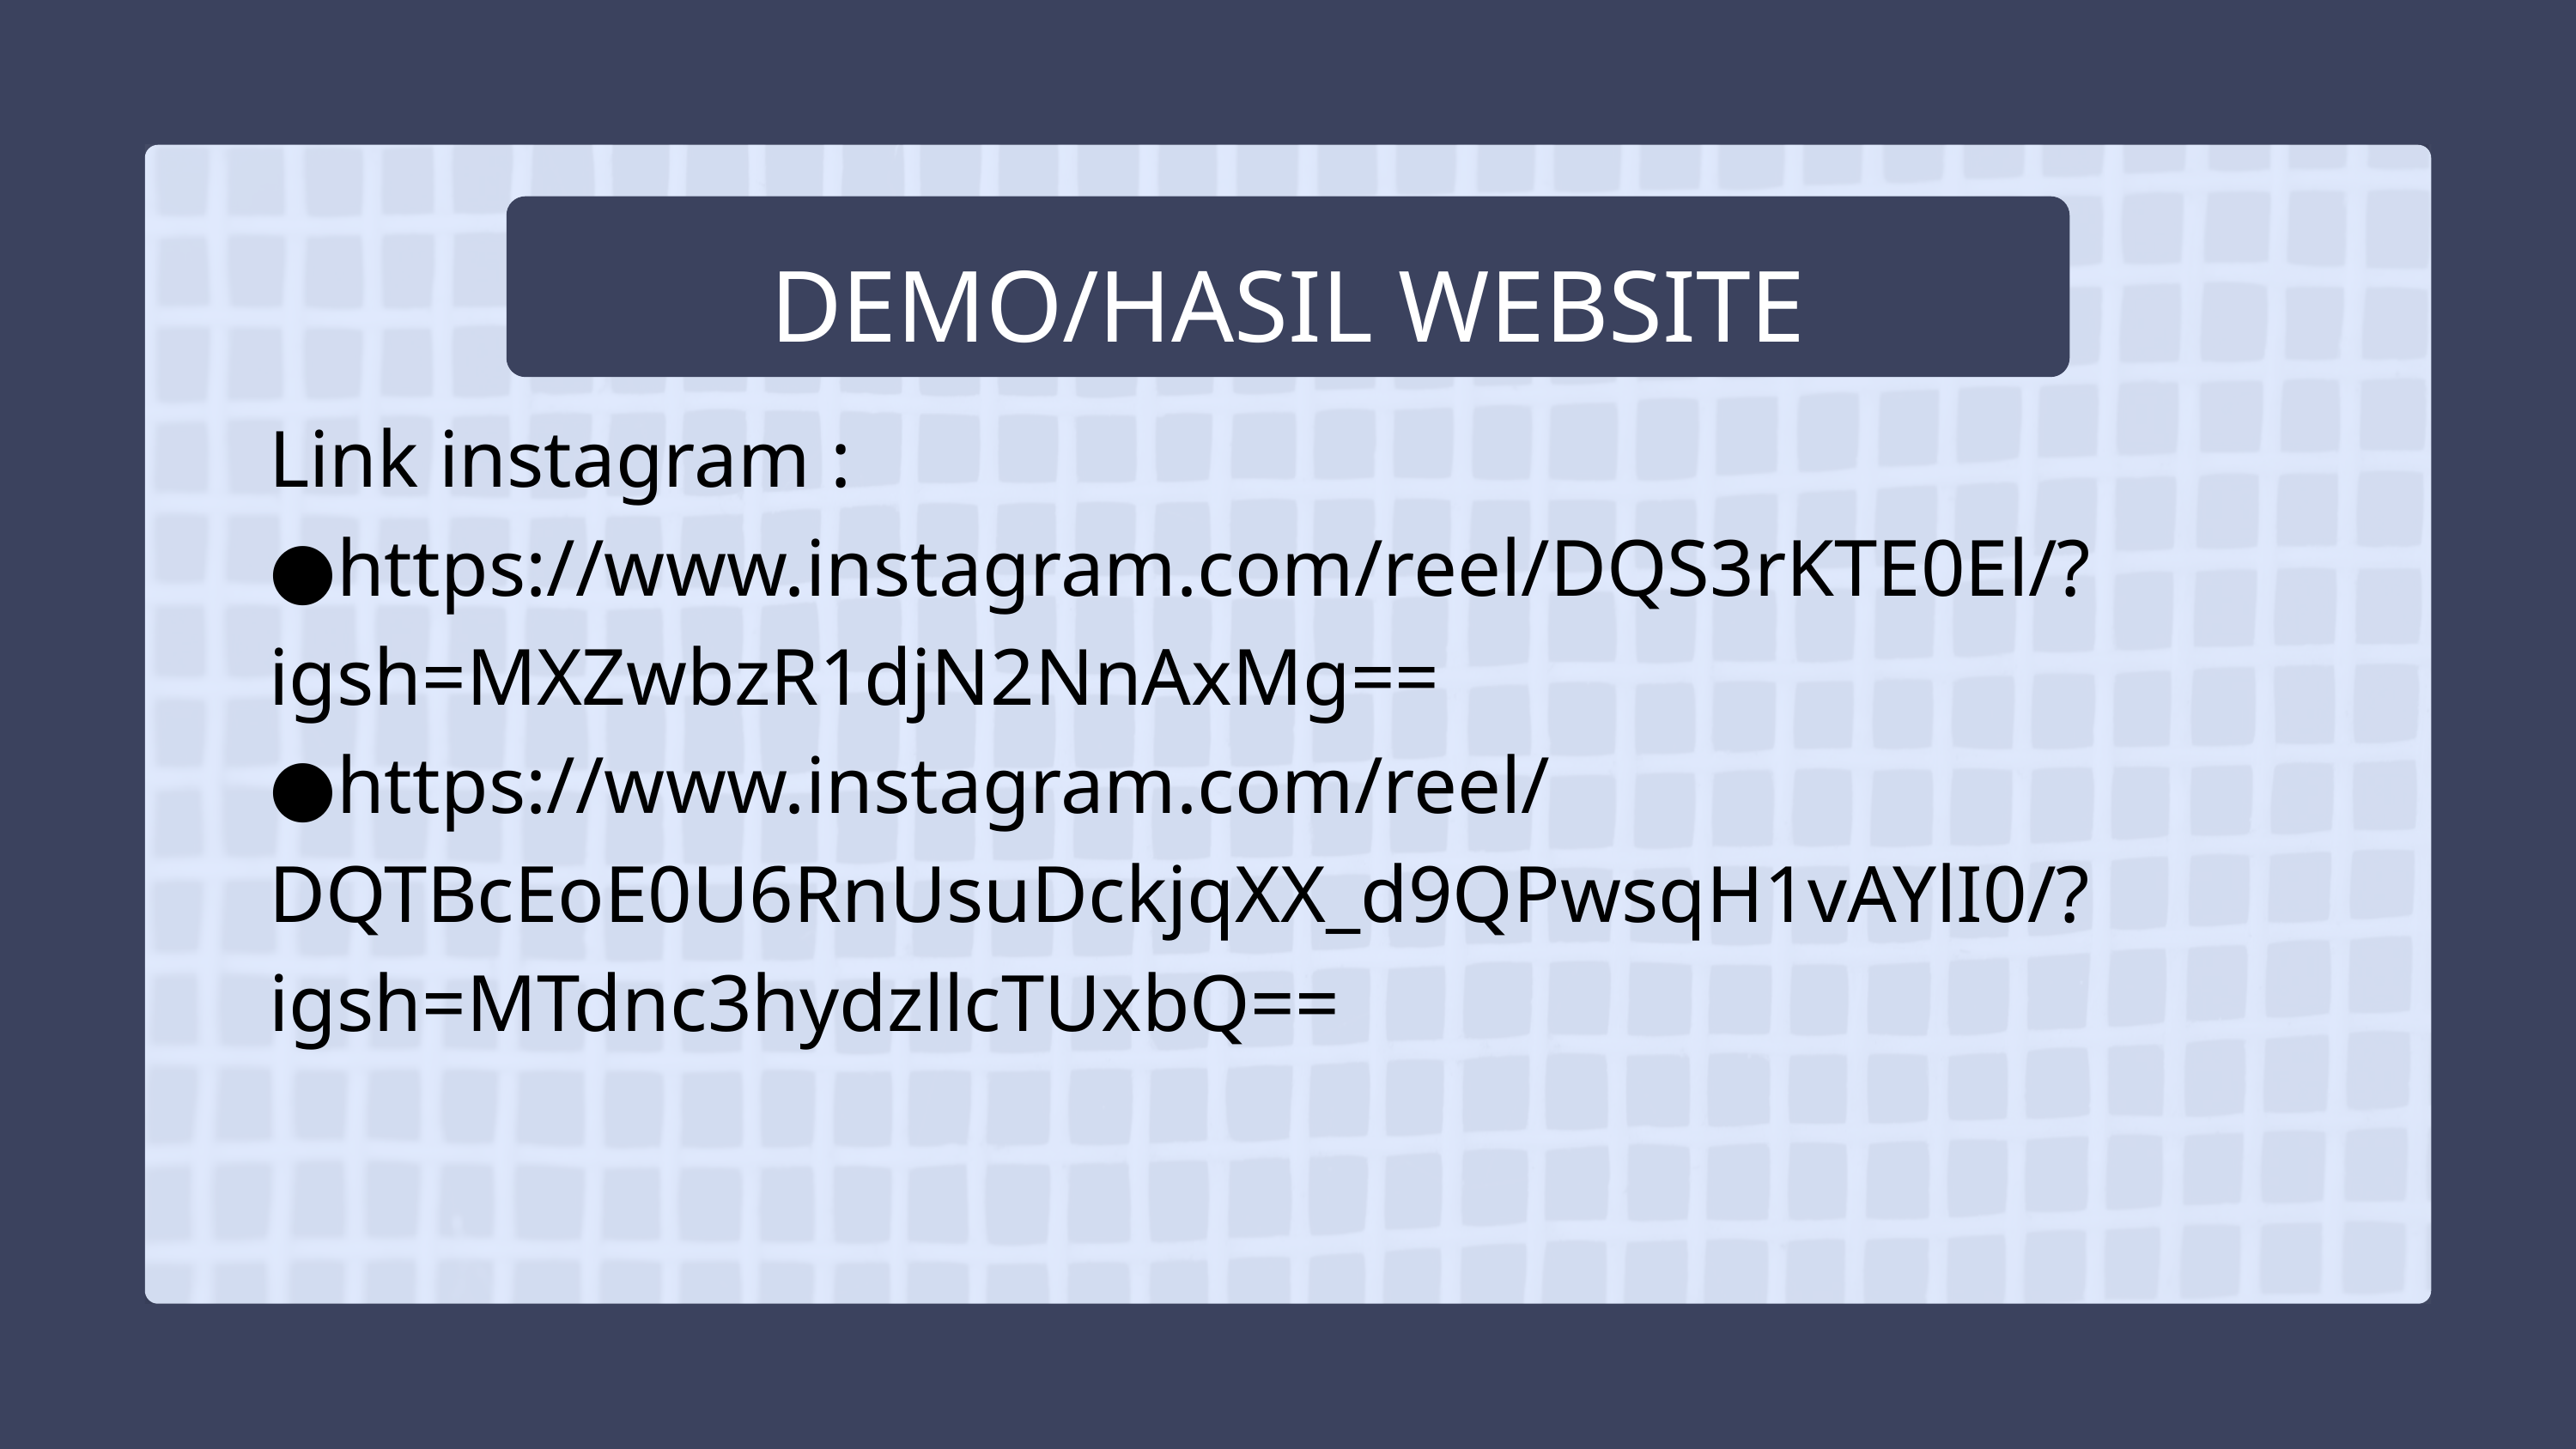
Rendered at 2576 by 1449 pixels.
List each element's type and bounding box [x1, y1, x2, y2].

text_box [506, 196, 2070, 378]
text_box [144, 144, 2432, 1304]
